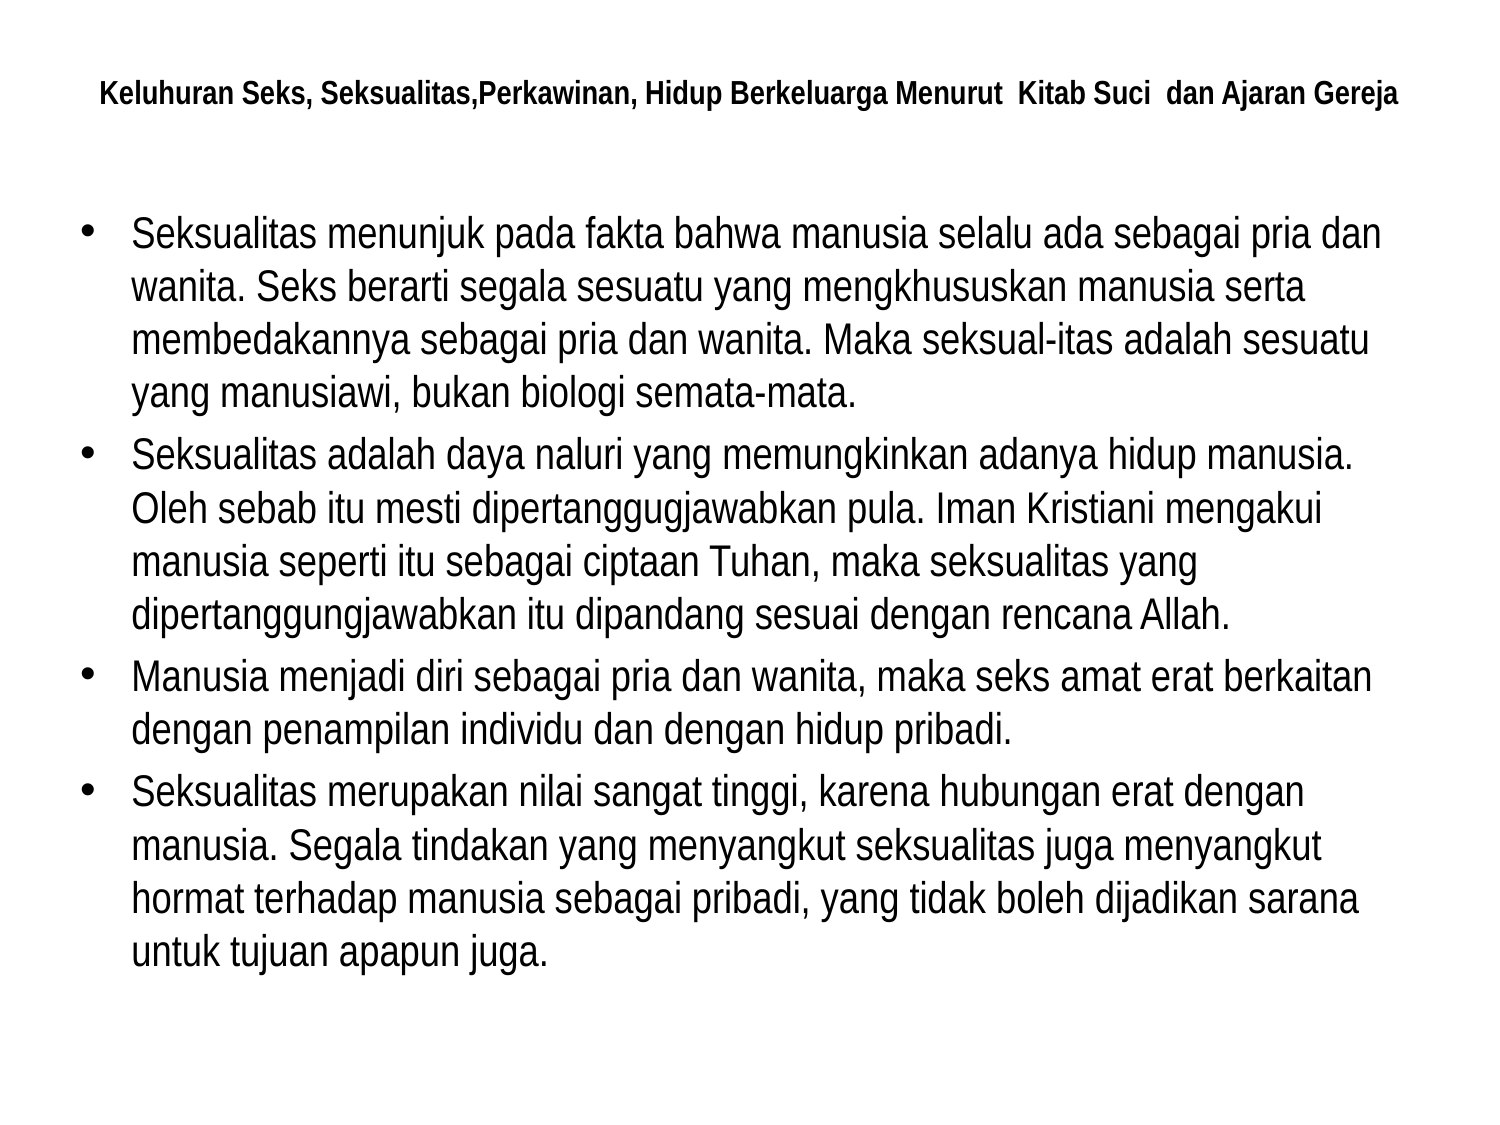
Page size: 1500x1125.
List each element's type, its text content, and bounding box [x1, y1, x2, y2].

list Seksualitas menunjuk pada fakta bahwa manusia selalu ada sebagai pria dan wanita. Seks berarti segala sesuatu yang mengkhususkan manusia serta membedakannya sebagai pria dan wanita. Maka seksual-itas adalah sesuatu yang manusiawi, bukan biologi semata-mata. Seksualitas adalah daya naluri yang memungkinkan adanya hidup manusia. Oleh sebab itu mesti dipertanggugjawabkan pula. Iman Kristiani mengakui manusia seperti itu sebagai ciptaan Tuhan, maka seksualitas yang dipertanggungjawabkan itu dipandang sesuai dengan rencana Allah. Manusia menjadi diri sebagai pria dan wanita, maka seks amat erat berkaitan dengan penampilan individu dan dengan hidup pribadi. Seksualitas merupakan nilai sangat tinggi, karena hubungan erat dengan manusia. Segala tindakan yang menyangkut seksualitas juga menyangkut hormat terhadap manusia sebagai pribadi, yang tidak boleh dijadikan sarana untuk tujuan apapun juga. [64, 196, 1415, 1000]
title Keluhuran Seks, Seksualitas,Perkawinan, Hidup Berkeluarga Menurut Kitab Suci dan Ajaran Gereja [75, 45, 1425, 138]
